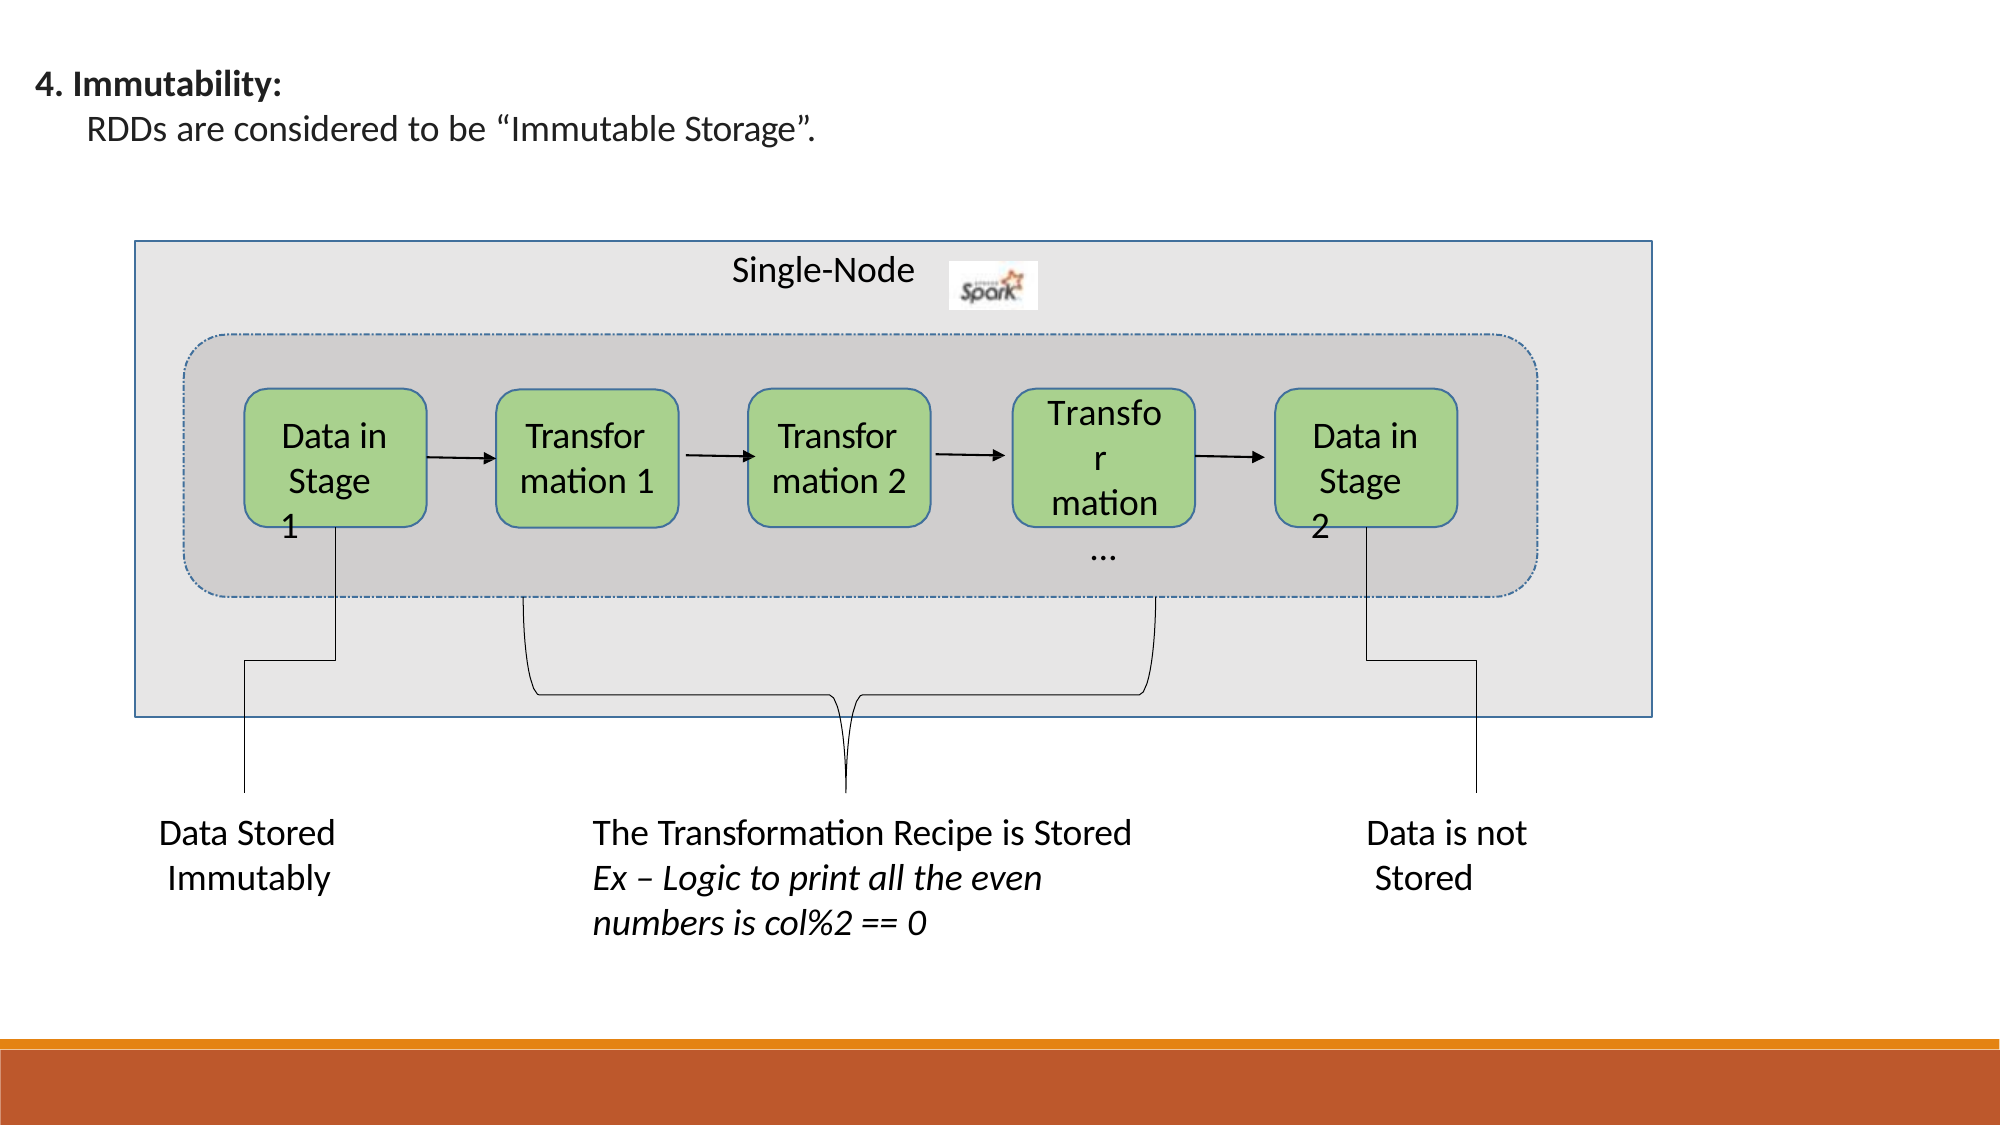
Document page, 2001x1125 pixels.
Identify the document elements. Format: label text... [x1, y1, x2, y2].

text_box 4. Immutability: RDDs are considered to be “Immutable Storage”. Single-Node [33, 56, 917, 290]
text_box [243, 261, 1479, 795]
text_box Data Stored Immutably [156, 805, 341, 898]
text_box Data is not Stored [1364, 805, 1532, 898]
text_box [132, 239, 1654, 719]
text_box The Transformation Recipe is Stored Ex – Logic to print all the even numbers is col%2 == 0 [590, 805, 1143, 943]
